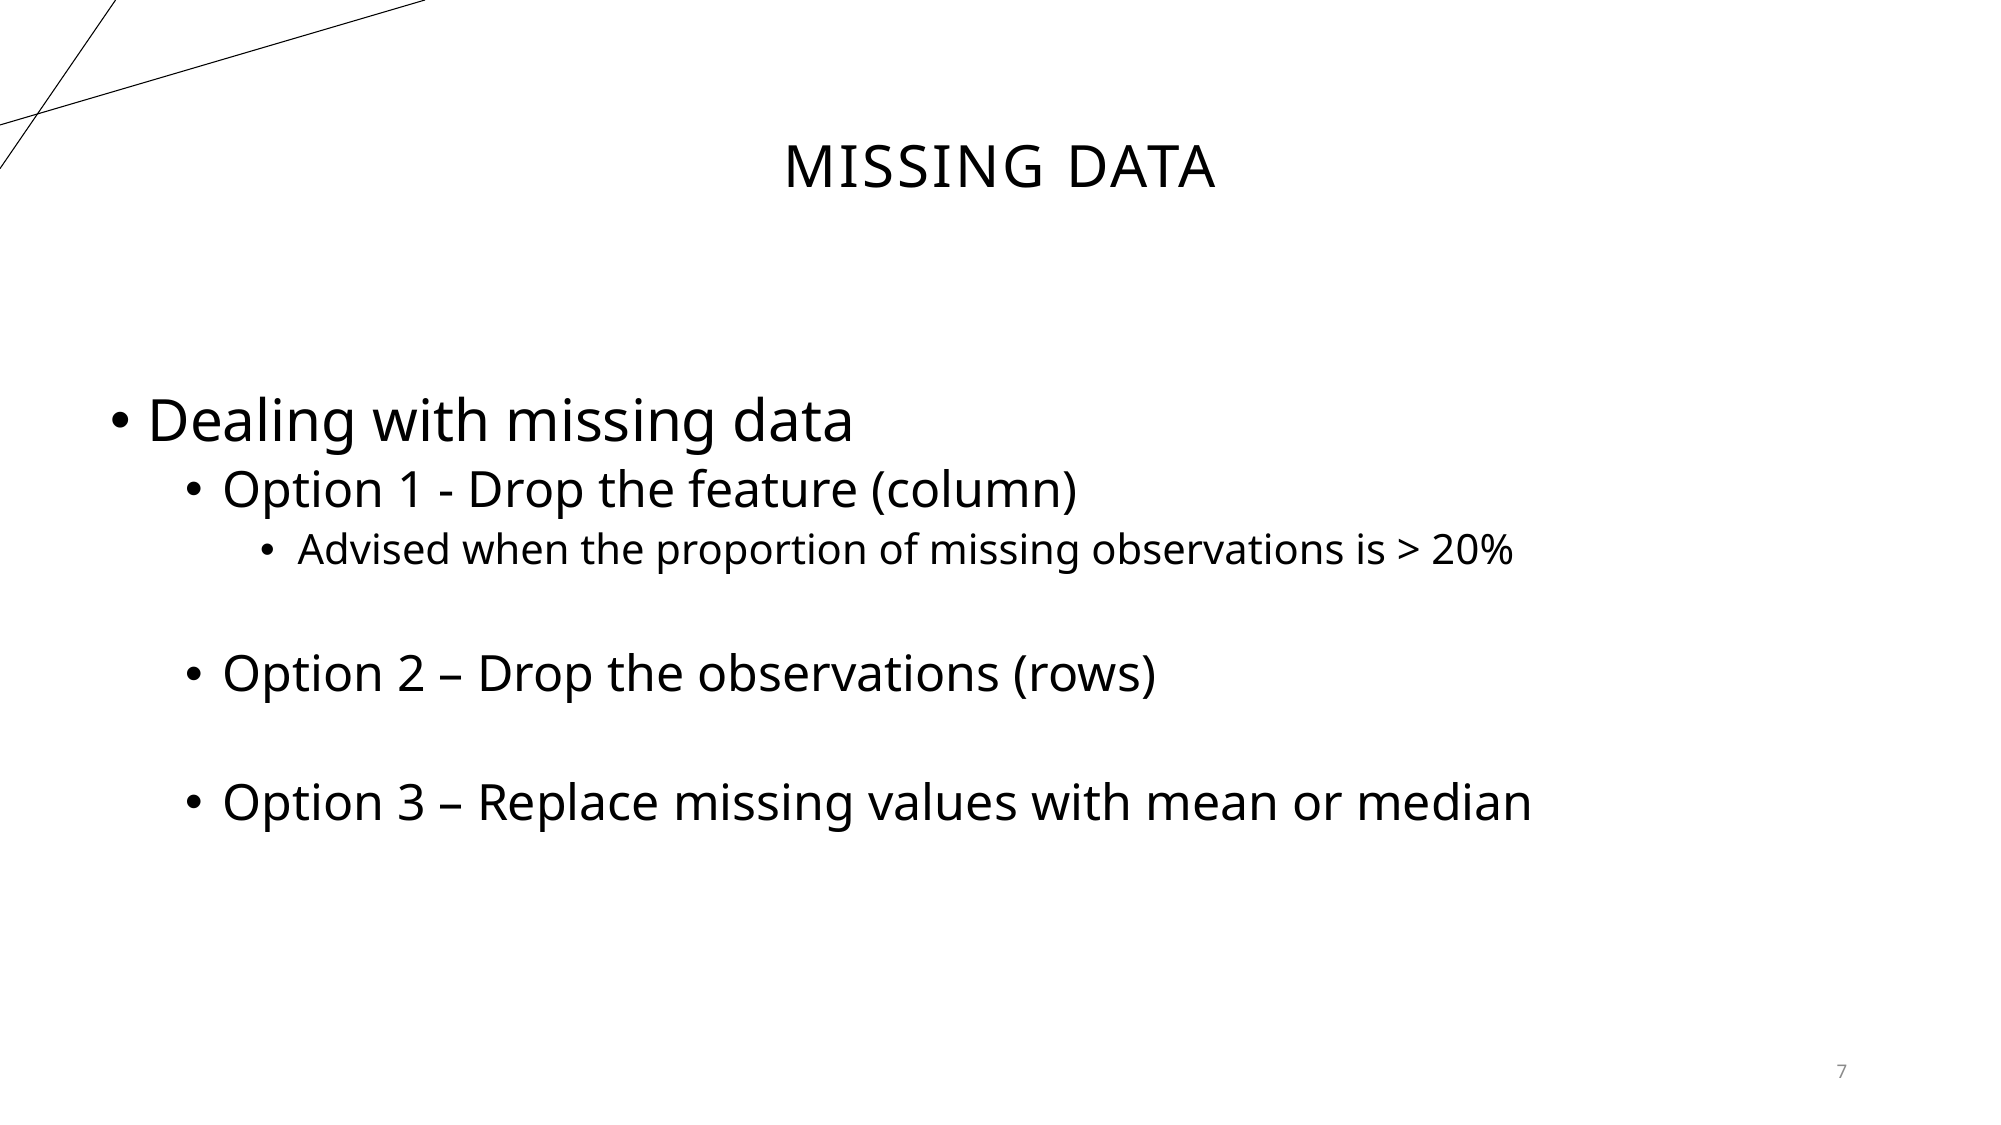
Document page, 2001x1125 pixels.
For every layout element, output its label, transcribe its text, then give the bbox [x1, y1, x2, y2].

text_box Dealing with missing data Option 1 - Drop the feature (column) Advised when the proportion of missing observations is > 20% Option 2 – Drop the observations (rows) Option 3 – Replace missing values with mean or median [95, 383, 1905, 981]
slide_number 7 [1412, 1042, 1863, 1103]
title MISSING DATA [137, 59, 1863, 278]
